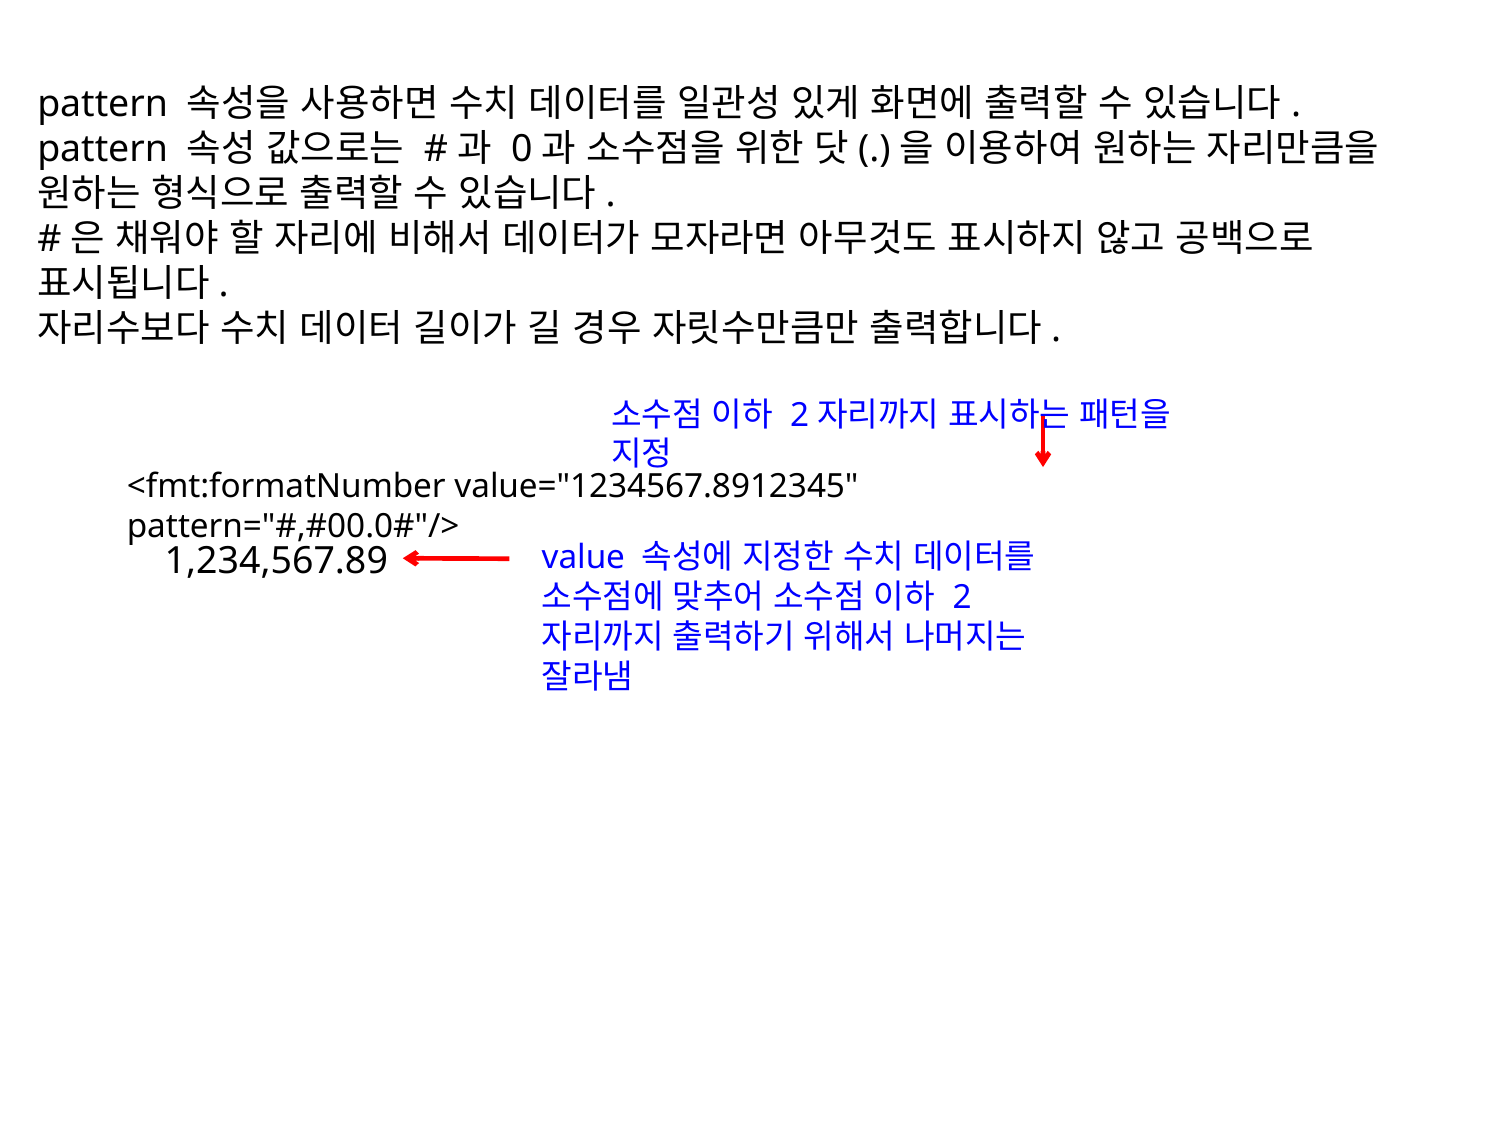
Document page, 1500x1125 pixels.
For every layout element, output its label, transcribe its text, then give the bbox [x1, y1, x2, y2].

text_box <fmt:formatNumber value="1234567.8912345" pattern="#,#00.0#"/> [112, 457, 1211, 552]
text_box 1,234,567.89 [149, 528, 403, 589]
text_box pattern 속성을 사용하면 수치 데이터를 일관성 있게 화면에 출력할 수 있습니다. pattern 속성 값으로는 #과 0과 소수점을 위한 닷(.)을 이용하여 원하는 자리만큼을 원하는 형식으로 출력할 수 있습니다. #은 채워야 할 자리에 비해서 데이터가 모자라면 아무것도 표시하지 않고 공백으로 표시됩니다. 자리수보다 수치 데이터 길이가 길 경우 자릿수만큼만 출력합니다. [22, 72, 1447, 357]
text_box value 속성에 지정한 수치 데이터를 소수점에 맞추어 소수점 이하 2자리까지 출력하기 위해서 나머지는 잘라냄 [526, 528, 1071, 703]
text_box 소수점 이하 2자리까지 표시하는 패턴을 지정 [596, 385, 1188, 480]
